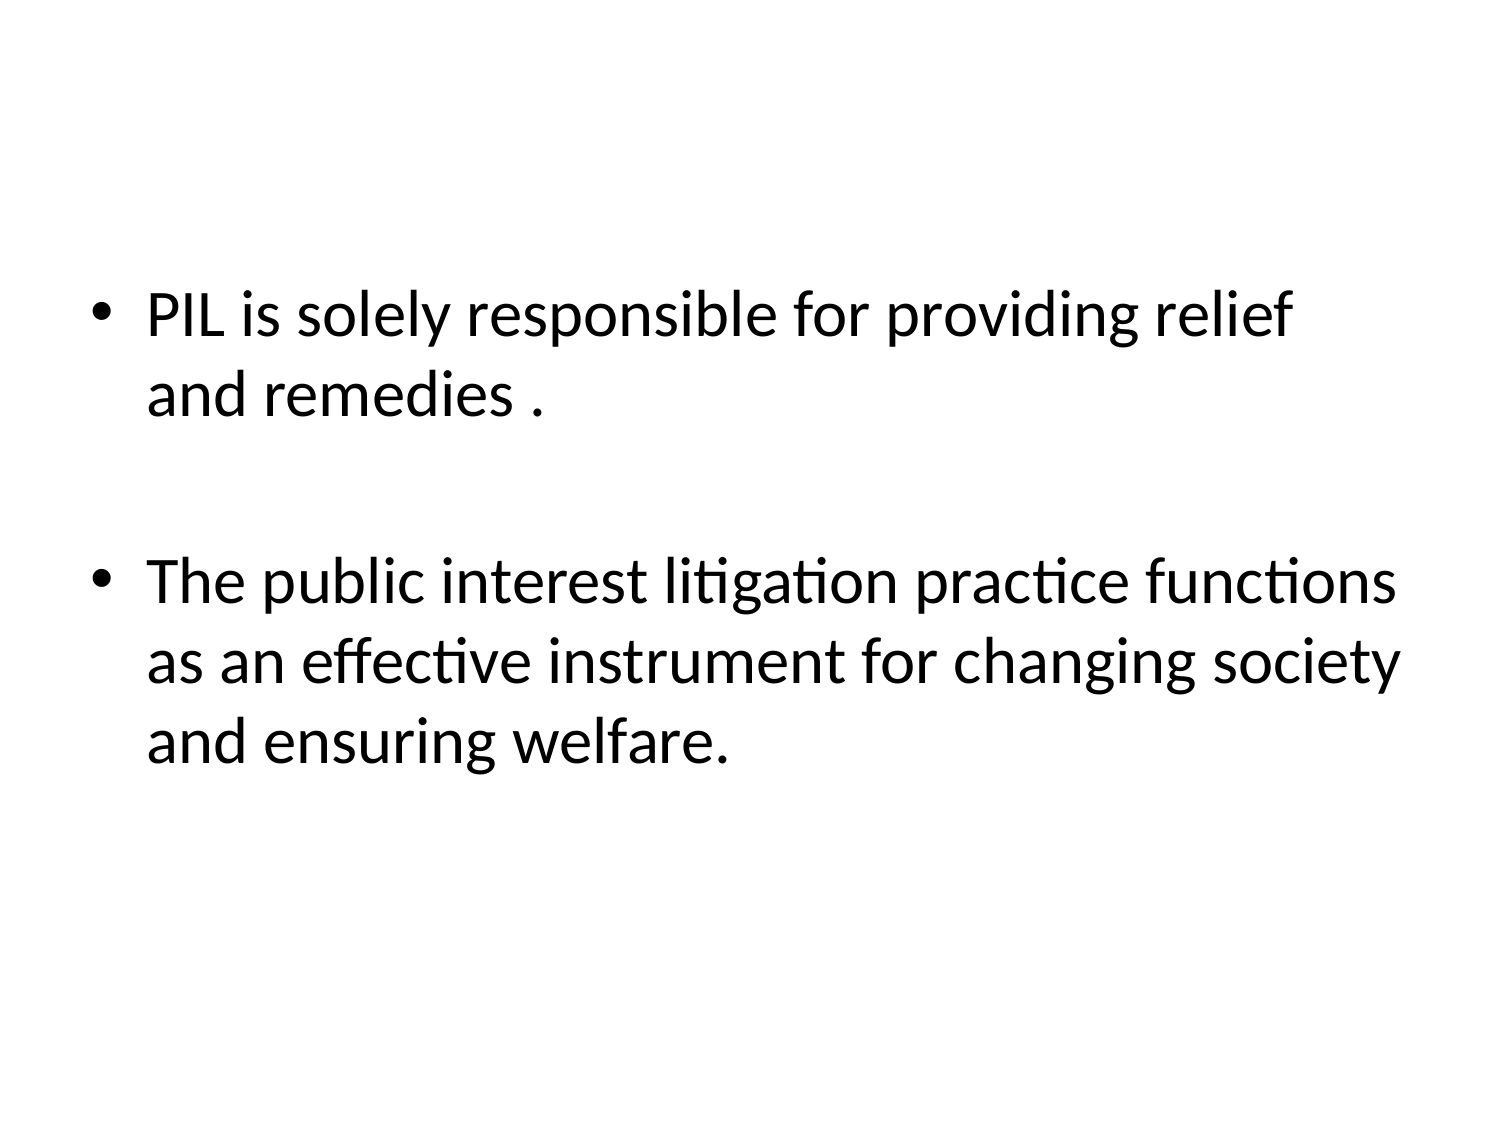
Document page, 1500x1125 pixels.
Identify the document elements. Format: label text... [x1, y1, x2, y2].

list PIL is solely responsible for providing relief and remedies . The public interest litigation practice functions as an effective instrument for changing society and ensuring welfare. [75, 262, 1425, 1005]
